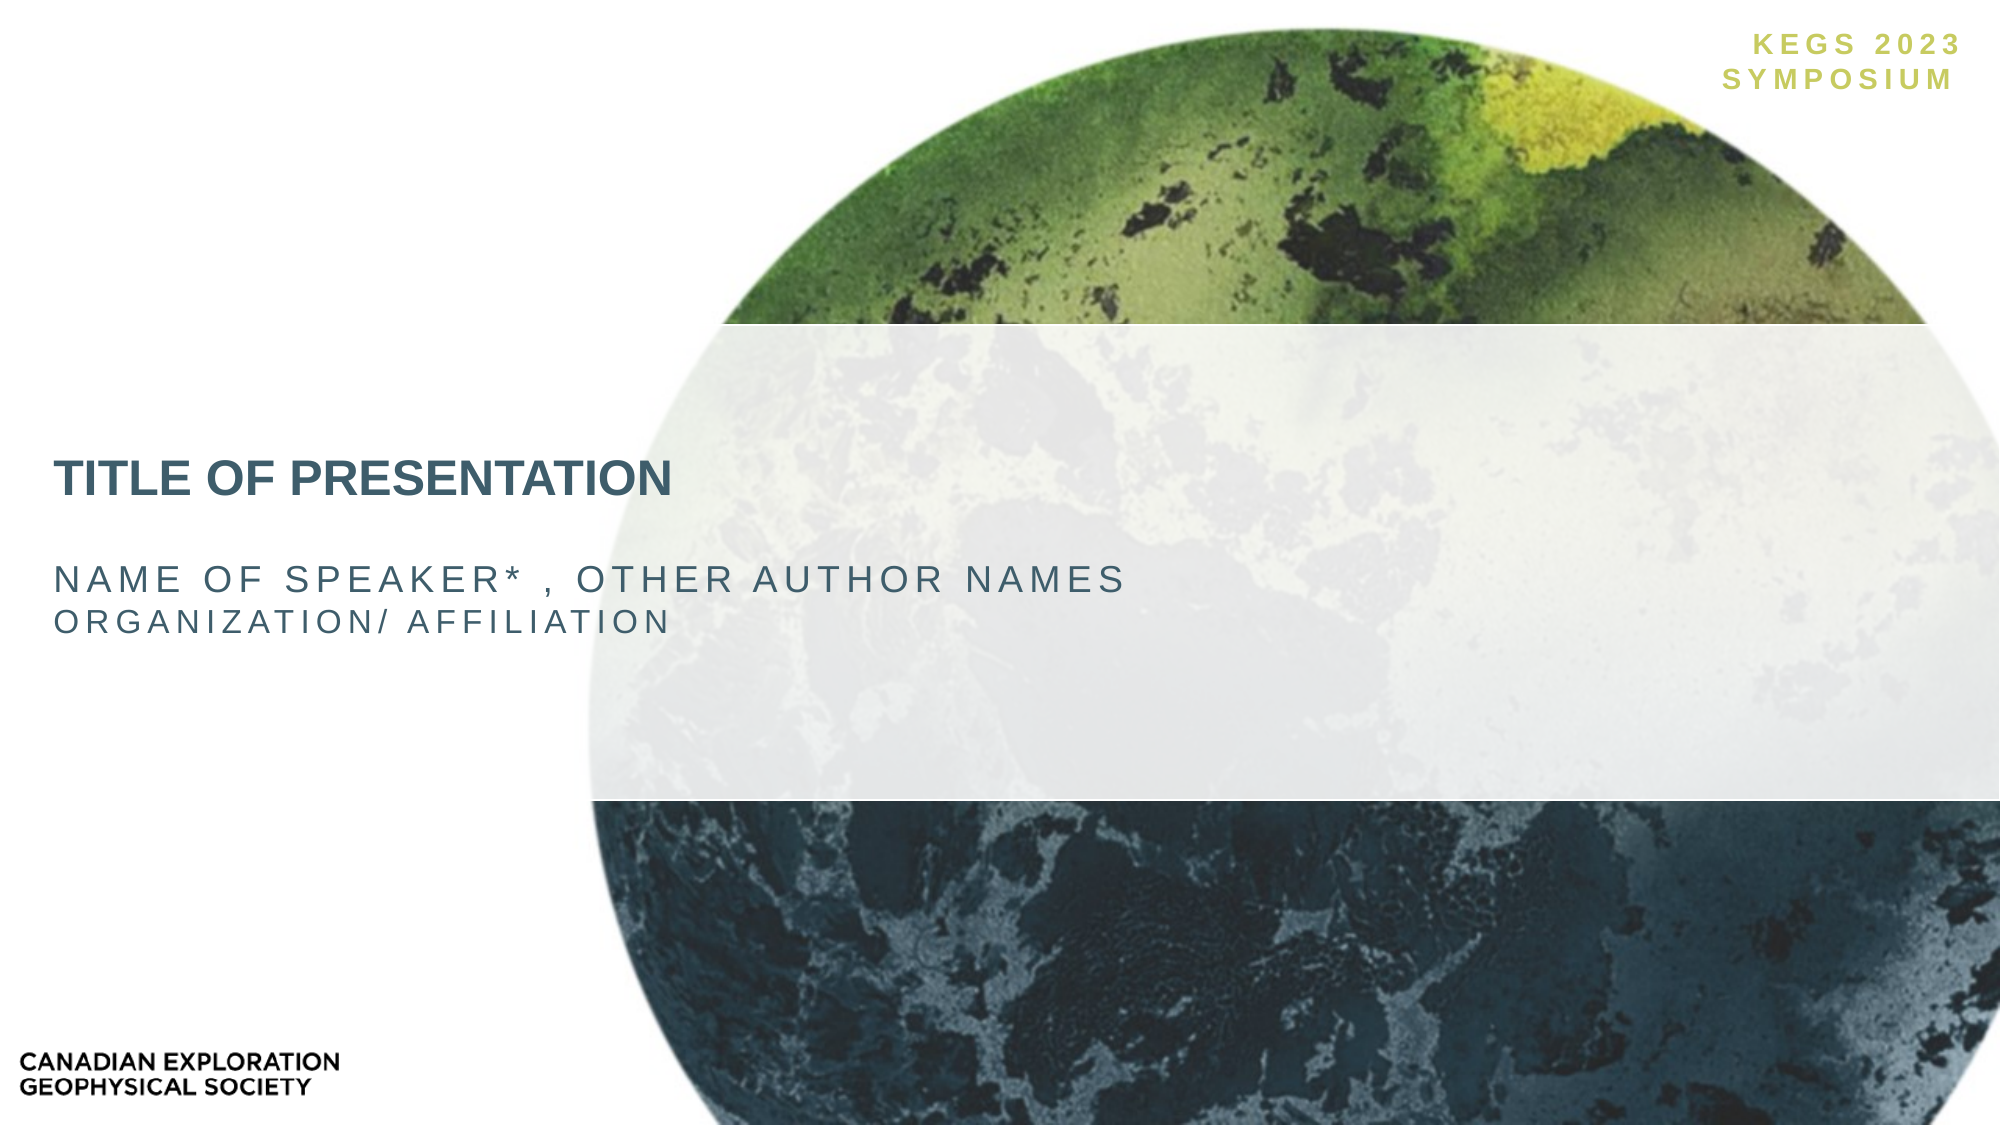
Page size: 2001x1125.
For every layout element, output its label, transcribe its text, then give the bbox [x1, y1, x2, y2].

picture [499, 0, 2000, 1125]
text_box TITLE OF PRESENTATION NAME OF SPEAKER* , OTHER AUTHOR NAMES ORGANIZATION/ AFFILIATION [37, 324, 499, 801]
picture [16, 1042, 348, 1118]
